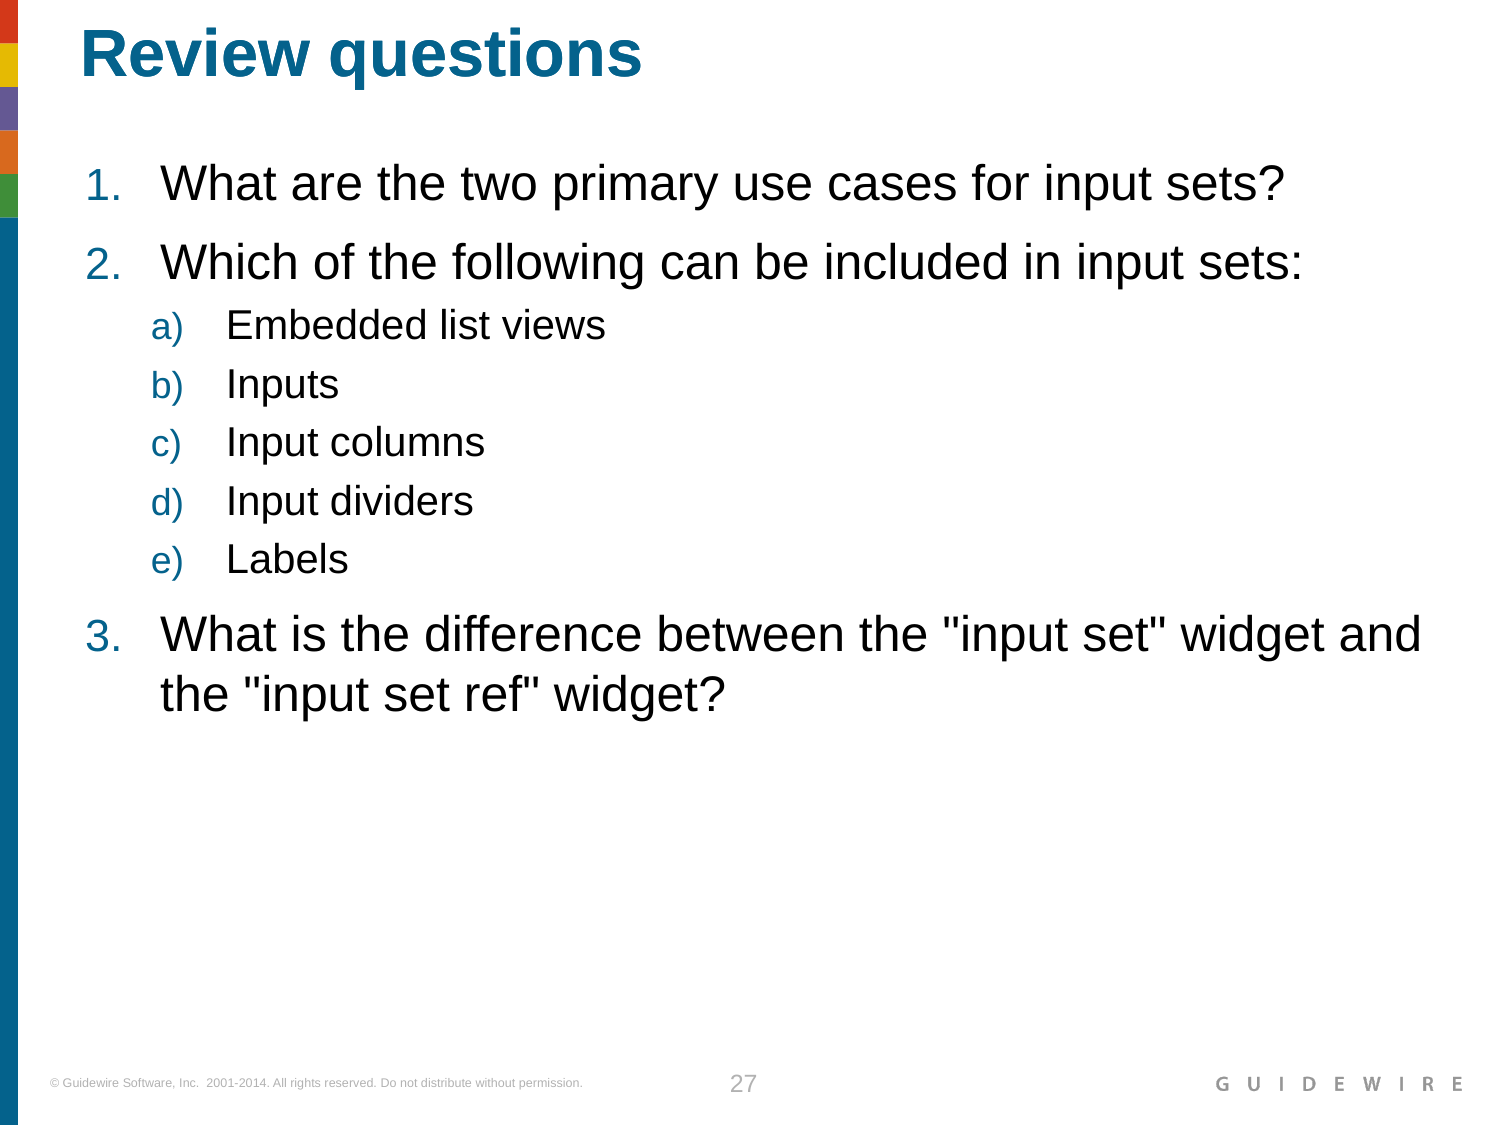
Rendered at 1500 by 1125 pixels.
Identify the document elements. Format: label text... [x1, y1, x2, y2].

picture [1215, 1073, 1480, 1096]
list What are the two primary use cases for input sets? Which of the following can be included in input sets: Embedded list views Inputs Input columns Input dividers Labels What is the difference between the "input set" widget and the "input set ref" widget? [85, 149, 1450, 1050]
